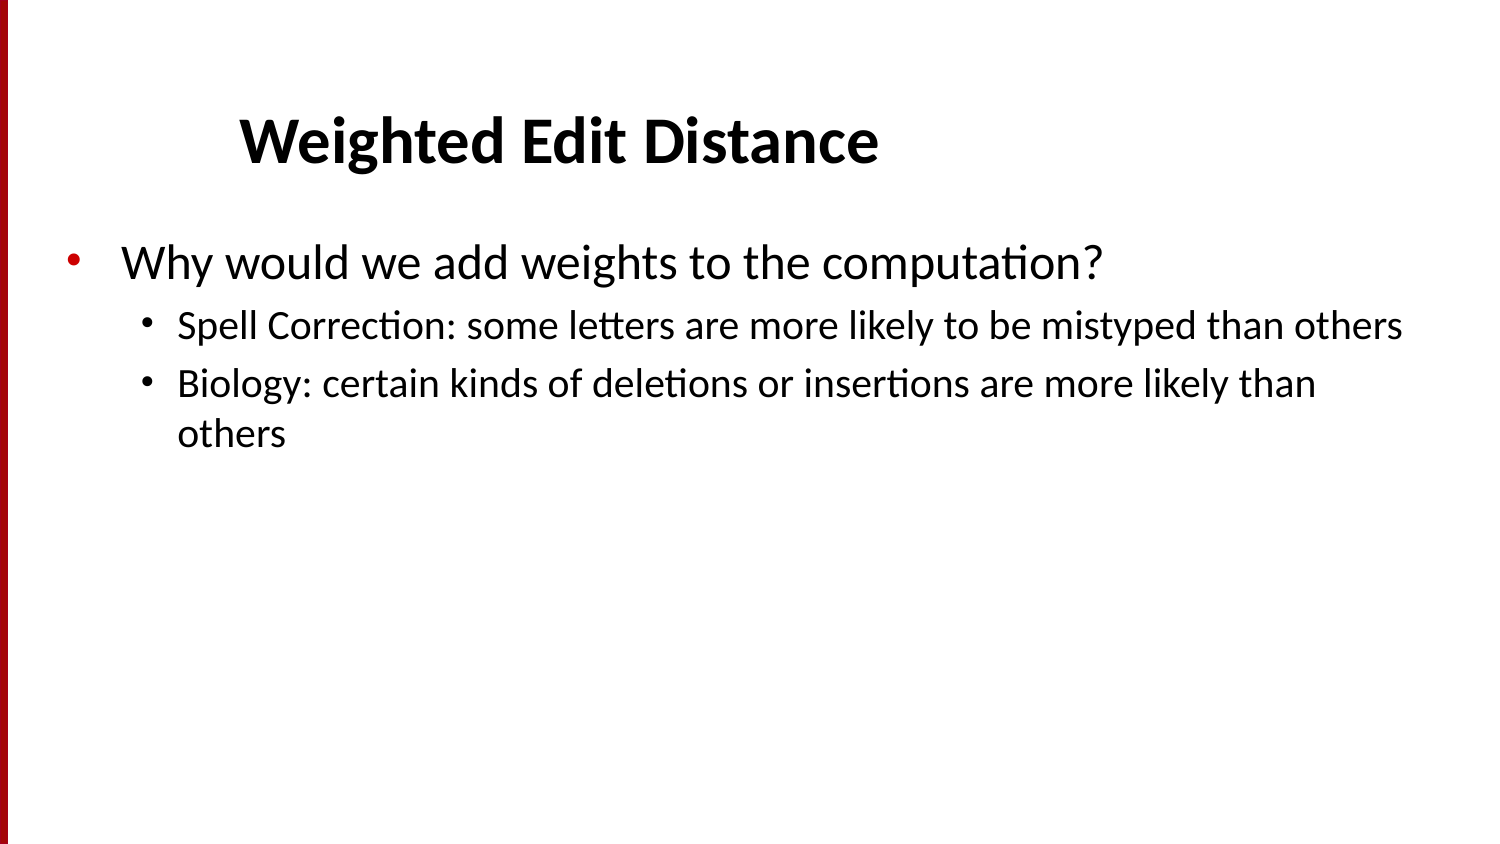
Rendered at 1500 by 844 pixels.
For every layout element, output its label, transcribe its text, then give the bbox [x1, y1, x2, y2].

text_box Weighted Edit Distance [225, 62, 1450, 185]
text_box Why would we add weights to the computation? Spell Correction: some letters are more likely to be mistyped than others Biology: certain kinds of deletions or insertions are more likely than others [50, 221, 1450, 769]
